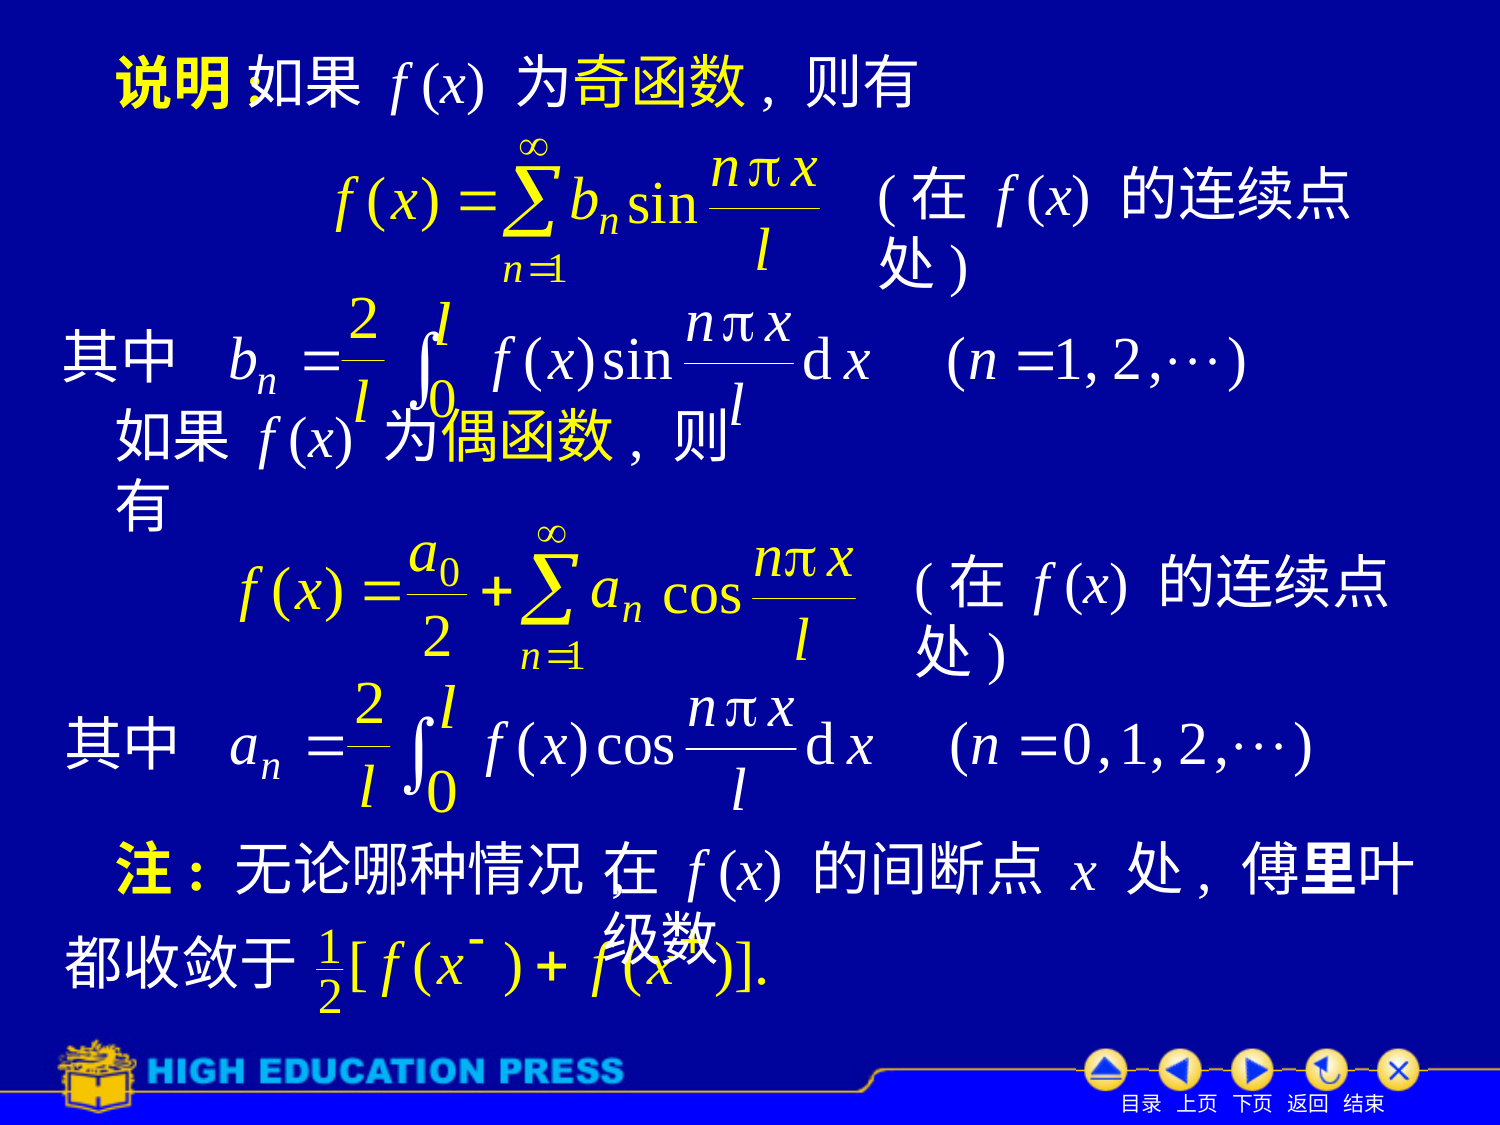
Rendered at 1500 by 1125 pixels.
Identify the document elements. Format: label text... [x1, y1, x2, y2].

text_box 如果 f (x) 为奇函数, 则有 [231, 37, 949, 123]
text_box (在 f (x) 的连续点处) [862, 149, 1450, 305]
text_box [320, 120, 630, 288]
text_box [625, 135, 825, 276]
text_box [516, 508, 653, 676]
text_box 其中 [47, 312, 200, 398]
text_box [397, 675, 1316, 816]
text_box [226, 290, 333, 431]
text_box 其中 [49, 699, 220, 785]
text_box 在 f (x) 的间断点 x 处, 傅里叶级数 [587, 824, 1475, 980]
picture [0, 0, 1500, 1125]
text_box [660, 524, 859, 665]
text_box (在 f (x) 的连续点处) [900, 537, 1463, 693]
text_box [437, 679, 463, 734]
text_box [342, 672, 394, 826]
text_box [225, 675, 338, 816]
text_box 注: 无论哪种情况 , [99, 825, 587, 910]
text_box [312, 912, 767, 1017]
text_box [390, 290, 1250, 431]
title 说明: [99, 37, 275, 125]
text_box 如果 f (x) 为偶函数, 则有 [99, 424, 788, 513]
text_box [337, 287, 388, 440]
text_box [423, 765, 460, 818]
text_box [425, 374, 459, 422]
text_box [224, 518, 511, 661]
text_box 都收敛于 [49, 919, 307, 1004]
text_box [432, 295, 458, 351]
